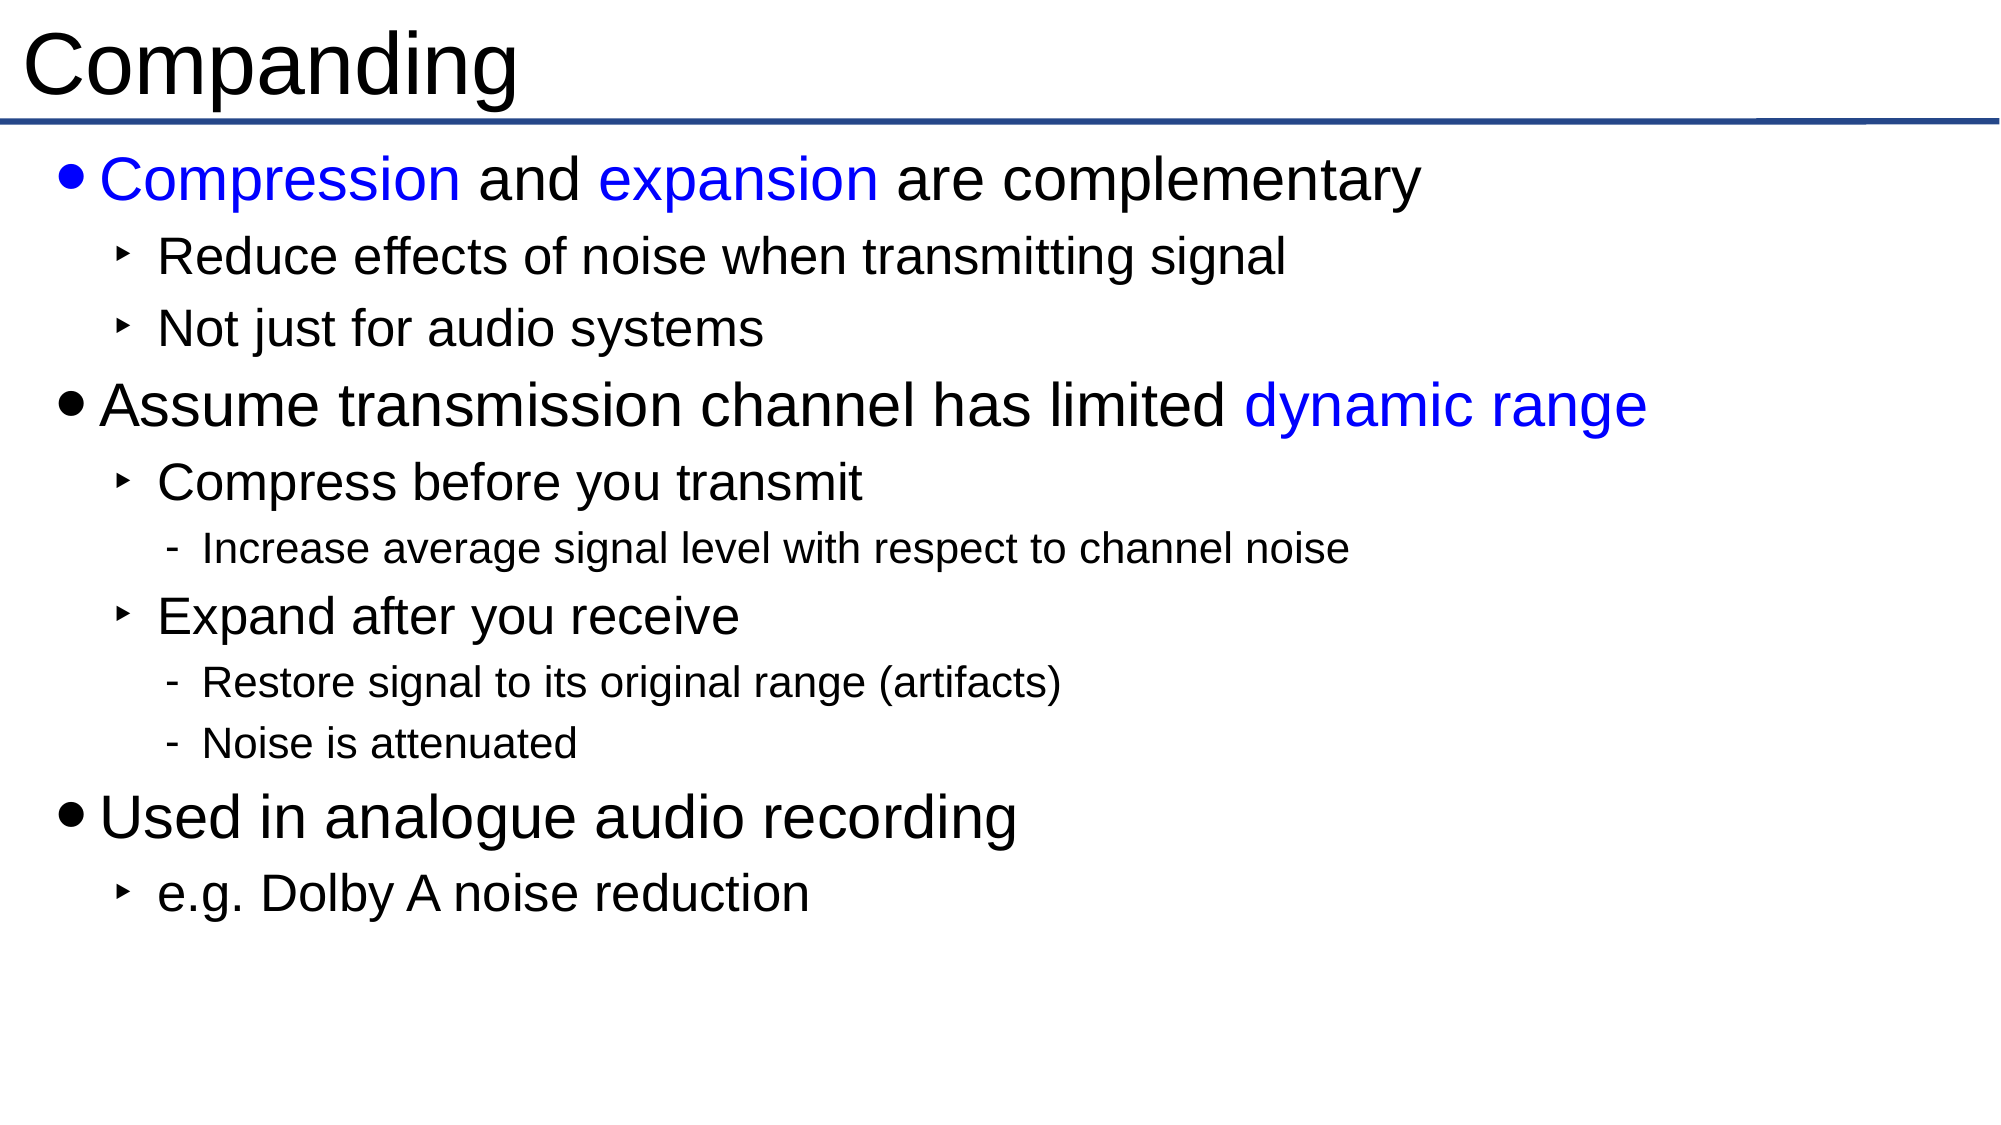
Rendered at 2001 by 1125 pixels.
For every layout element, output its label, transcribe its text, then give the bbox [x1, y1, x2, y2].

title Companding [13, 5, 1985, 114]
list Compression and expansion are complementary Reduce effects of noise when transmitting signal Not just for audio systems Assume transmission channel has limited dynamic range Compress before you transmit Increase average signal level with respect to channel noise Expand after you receive Restore signal to its original range (artifacts) Noise is attenuated Used in analogue audio recording e.g. Dolby A noise reduction [17, 129, 1989, 1117]
